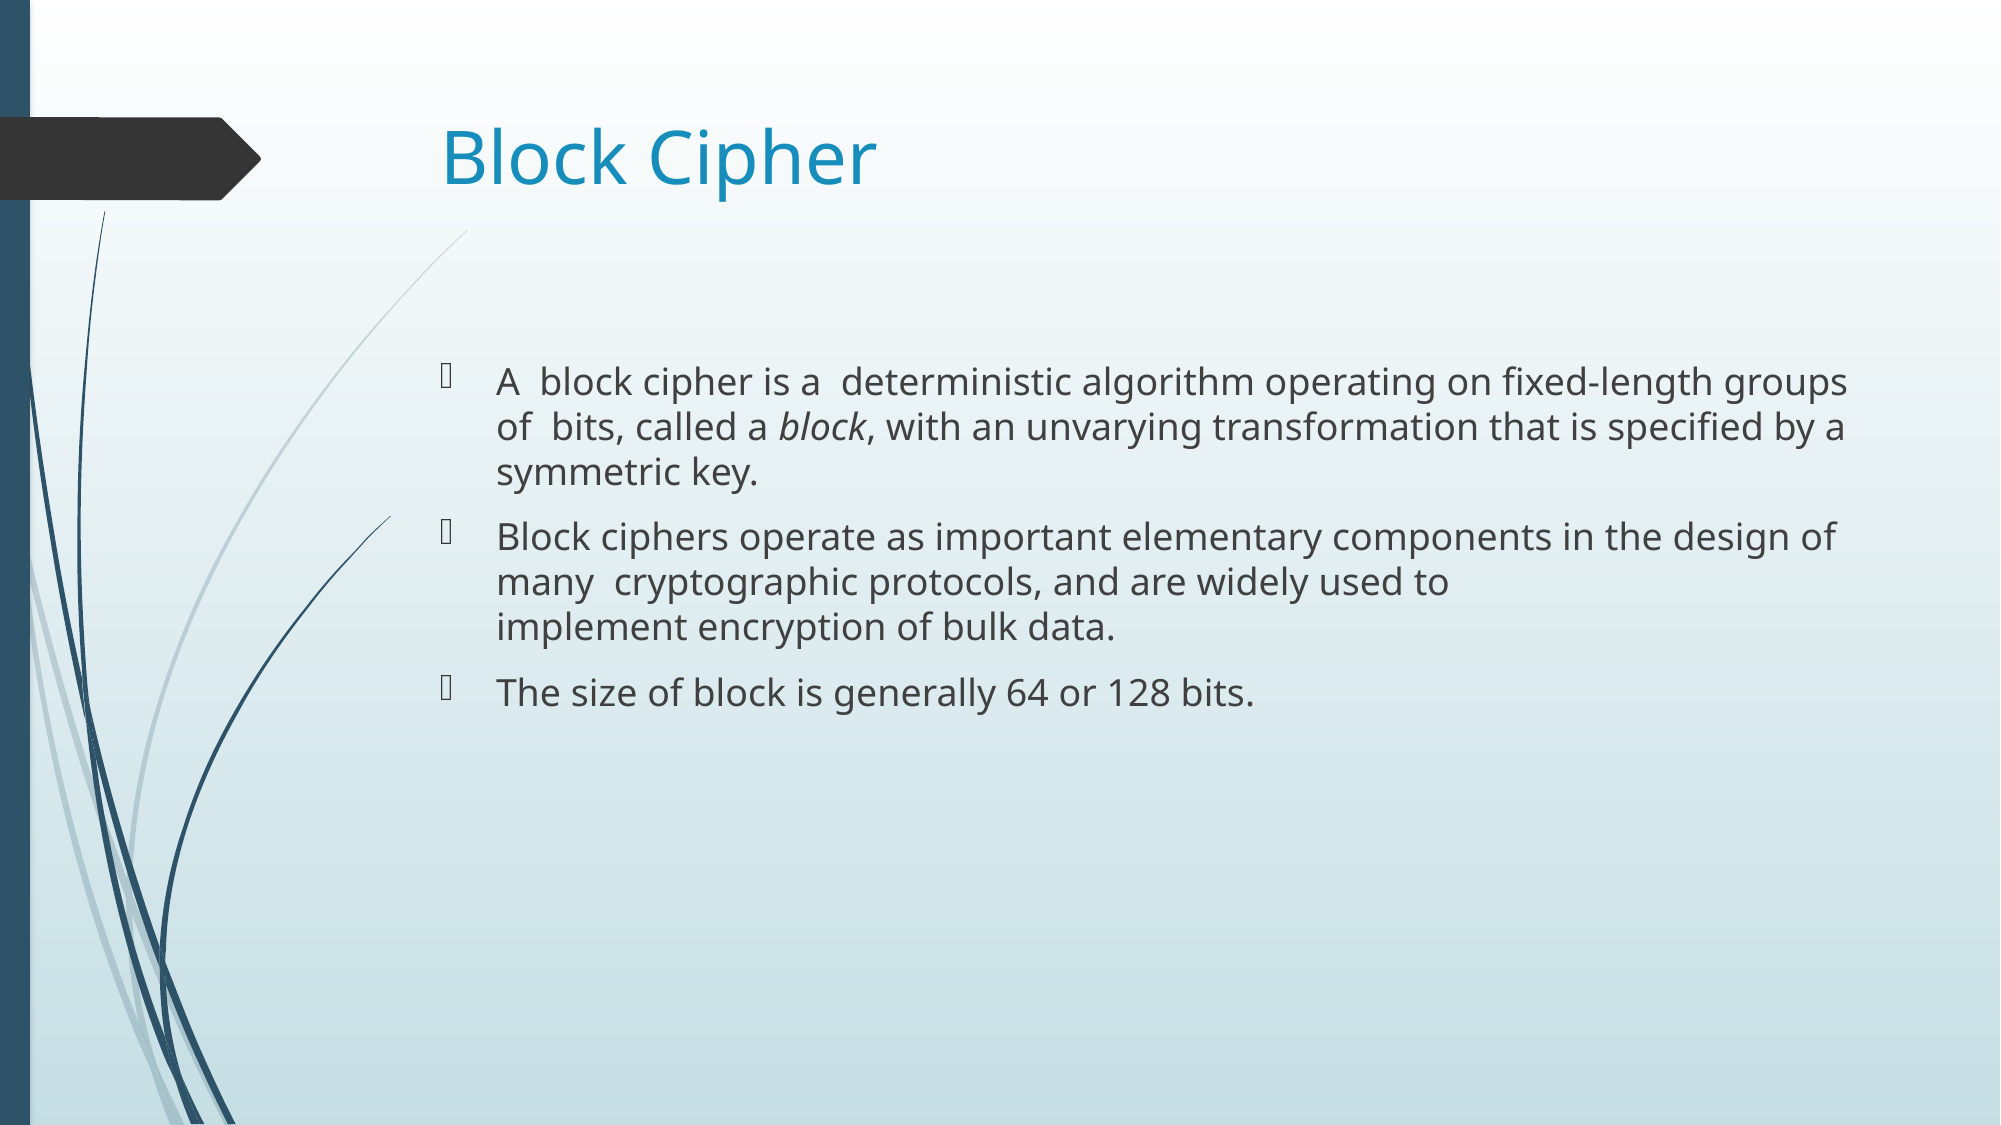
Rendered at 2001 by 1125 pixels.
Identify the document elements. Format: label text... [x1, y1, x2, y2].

list A block cipher is a deterministic algorithm operating on fixed-length groups of bits, called a block, with an unvarying transformation that is specified by a symmetric key. Block ciphers operate as important elementary components in the design of many cryptographic protocols, and are widely used to implement encryption of bulk data. The size of block is generally 64 or 128 bits. [424, 350, 1888, 970]
title Block Cipher [425, 102, 1888, 208]
